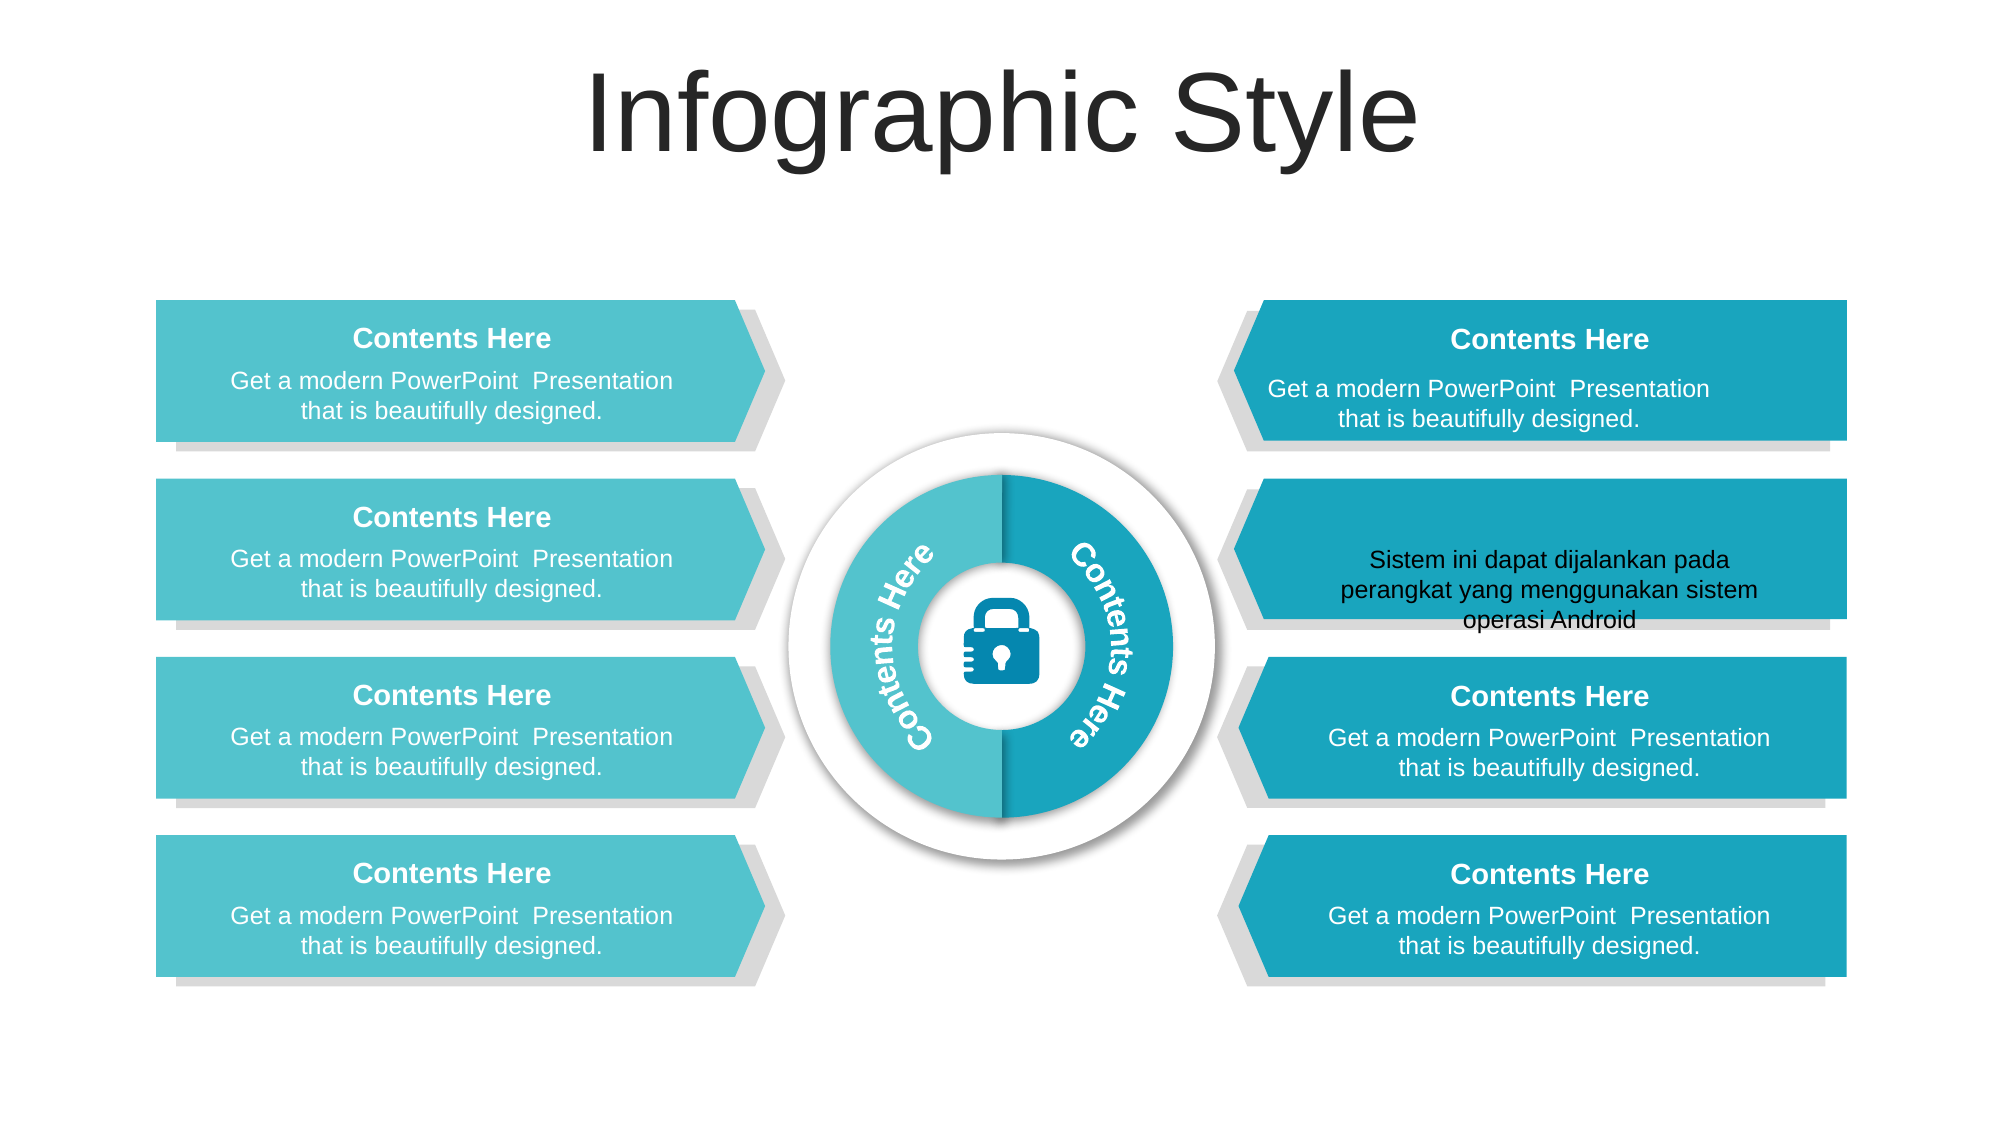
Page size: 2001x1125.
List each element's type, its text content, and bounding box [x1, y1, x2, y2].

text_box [156, 656, 508, 808]
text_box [201, 312, 704, 436]
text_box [201, 668, 508, 793]
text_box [1217, 300, 1847, 452]
text_box [901, 432, 1103, 457]
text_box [508, 457, 1495, 835]
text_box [156, 300, 786, 452]
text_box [156, 478, 508, 630]
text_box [1238, 313, 1802, 444]
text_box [201, 490, 508, 615]
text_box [1495, 478, 1847, 630]
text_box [201, 847, 704, 971]
text_box [900, 835, 1104, 861]
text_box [1299, 847, 1802, 972]
list Infographic Style [53, 55, 1952, 175]
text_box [1495, 656, 1847, 808]
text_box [1495, 669, 1802, 794]
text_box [156, 835, 786, 987]
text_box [1217, 835, 1847, 987]
